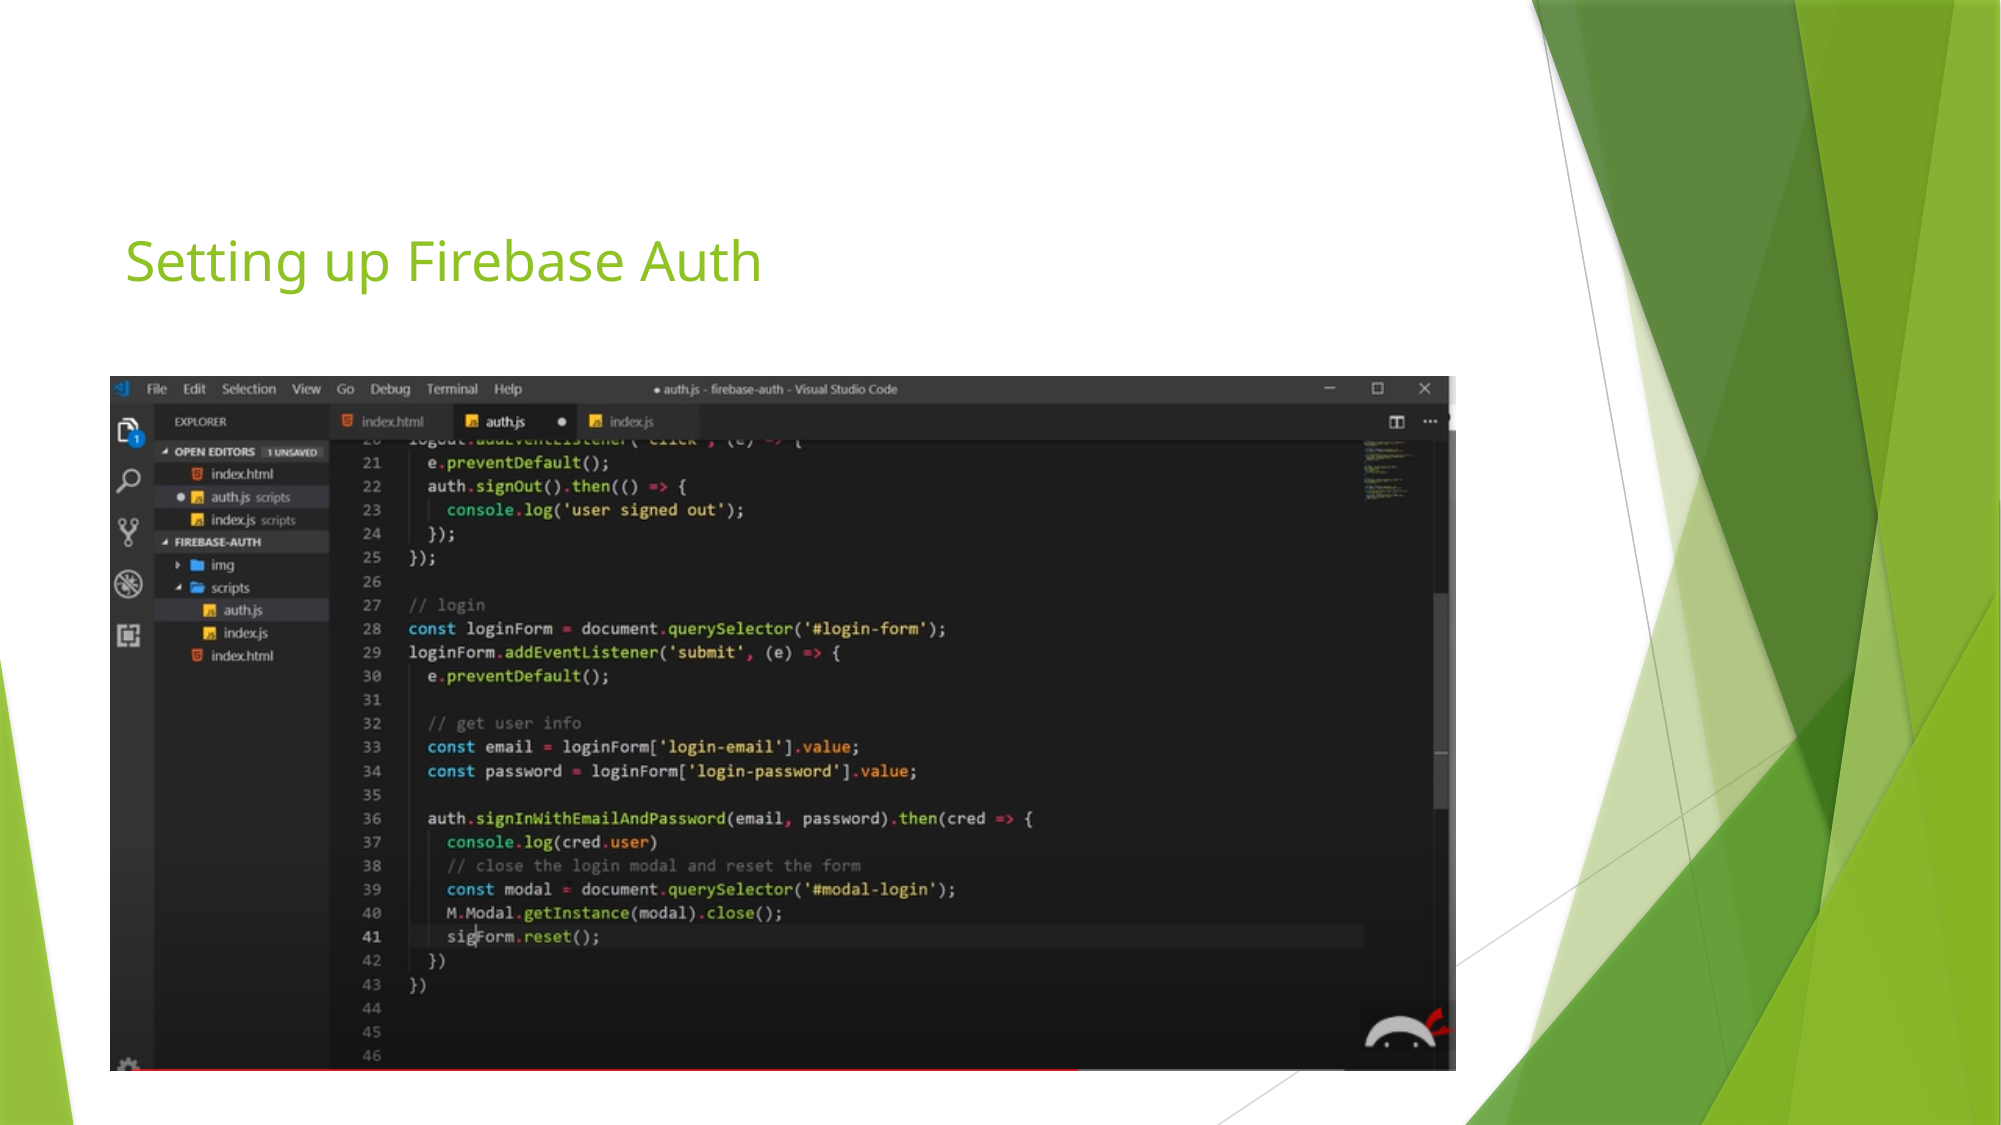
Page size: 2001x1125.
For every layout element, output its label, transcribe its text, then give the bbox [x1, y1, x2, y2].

title Setting up Firebase Auth [110, 85, 1521, 303]
picture [109, 375, 1456, 1071]
